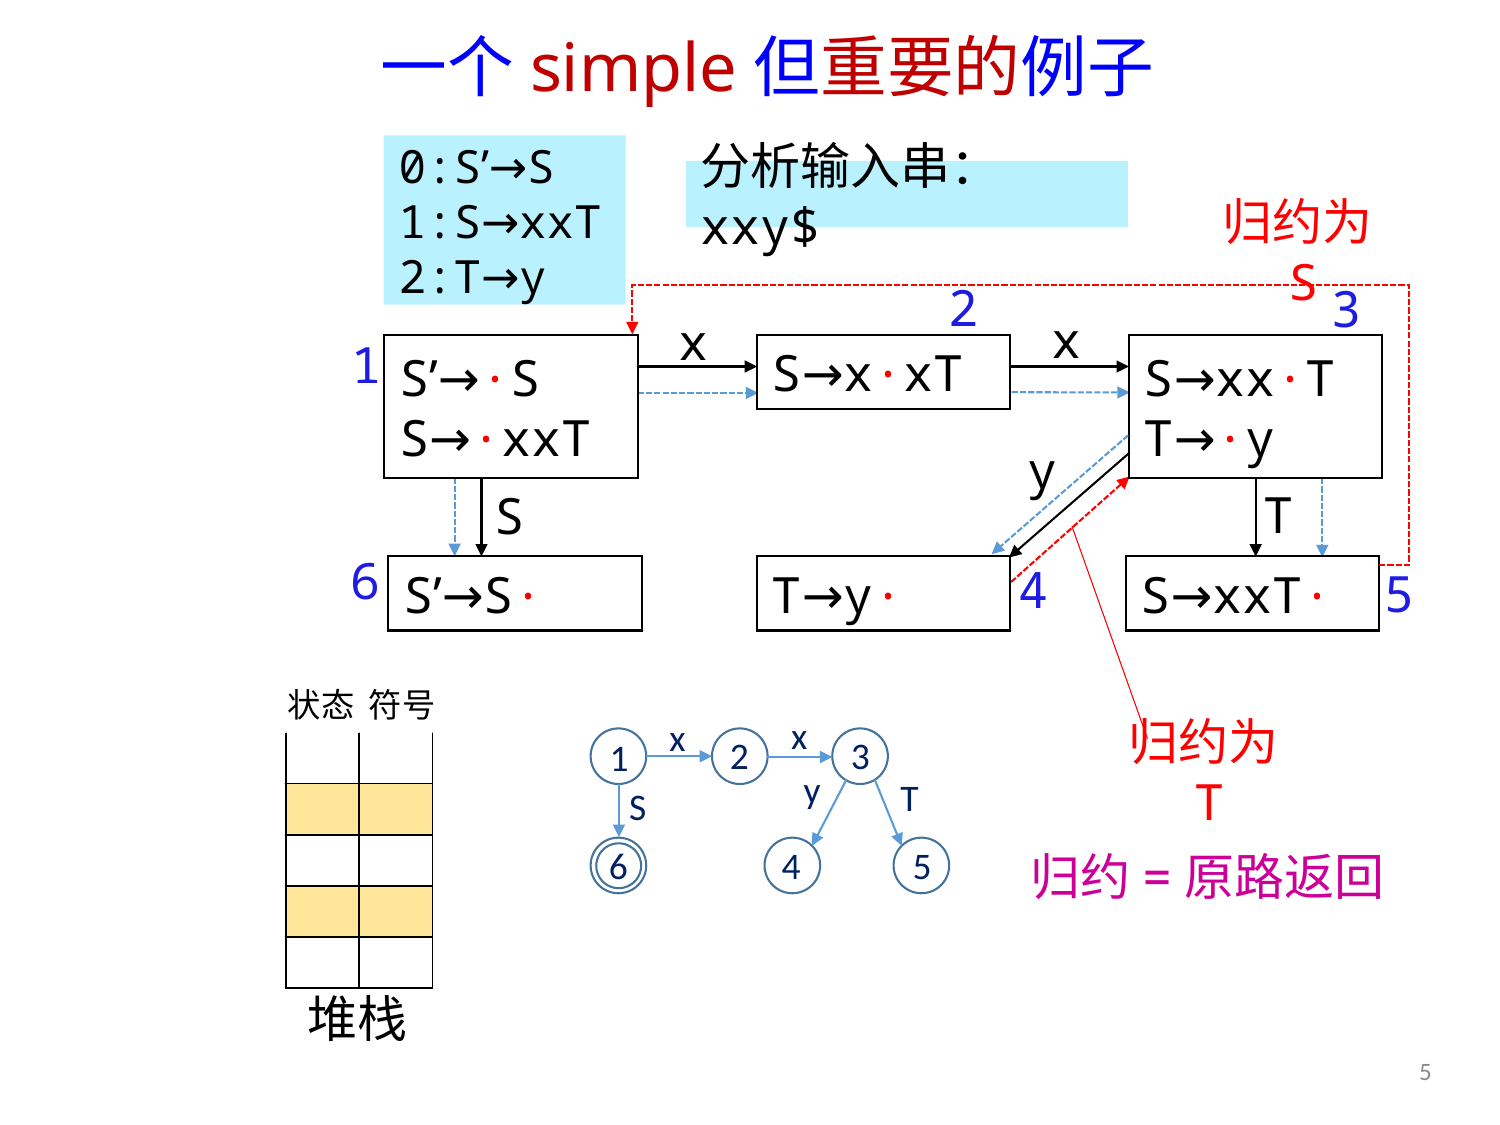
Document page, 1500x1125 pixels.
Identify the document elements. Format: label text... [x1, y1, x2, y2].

title 一个simple但重要的例子 [137, 4, 1398, 136]
slide_number 5 [1350, 1037, 1447, 1103]
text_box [1071, 631, 1148, 739]
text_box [632, 219, 1410, 565]
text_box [335, 135, 1435, 631]
text_box 归约=原路返回 [996, 841, 1420, 909]
text_box 归约为T [1103, 739, 1315, 802]
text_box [252, 669, 471, 1047]
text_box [584, 704, 956, 895]
